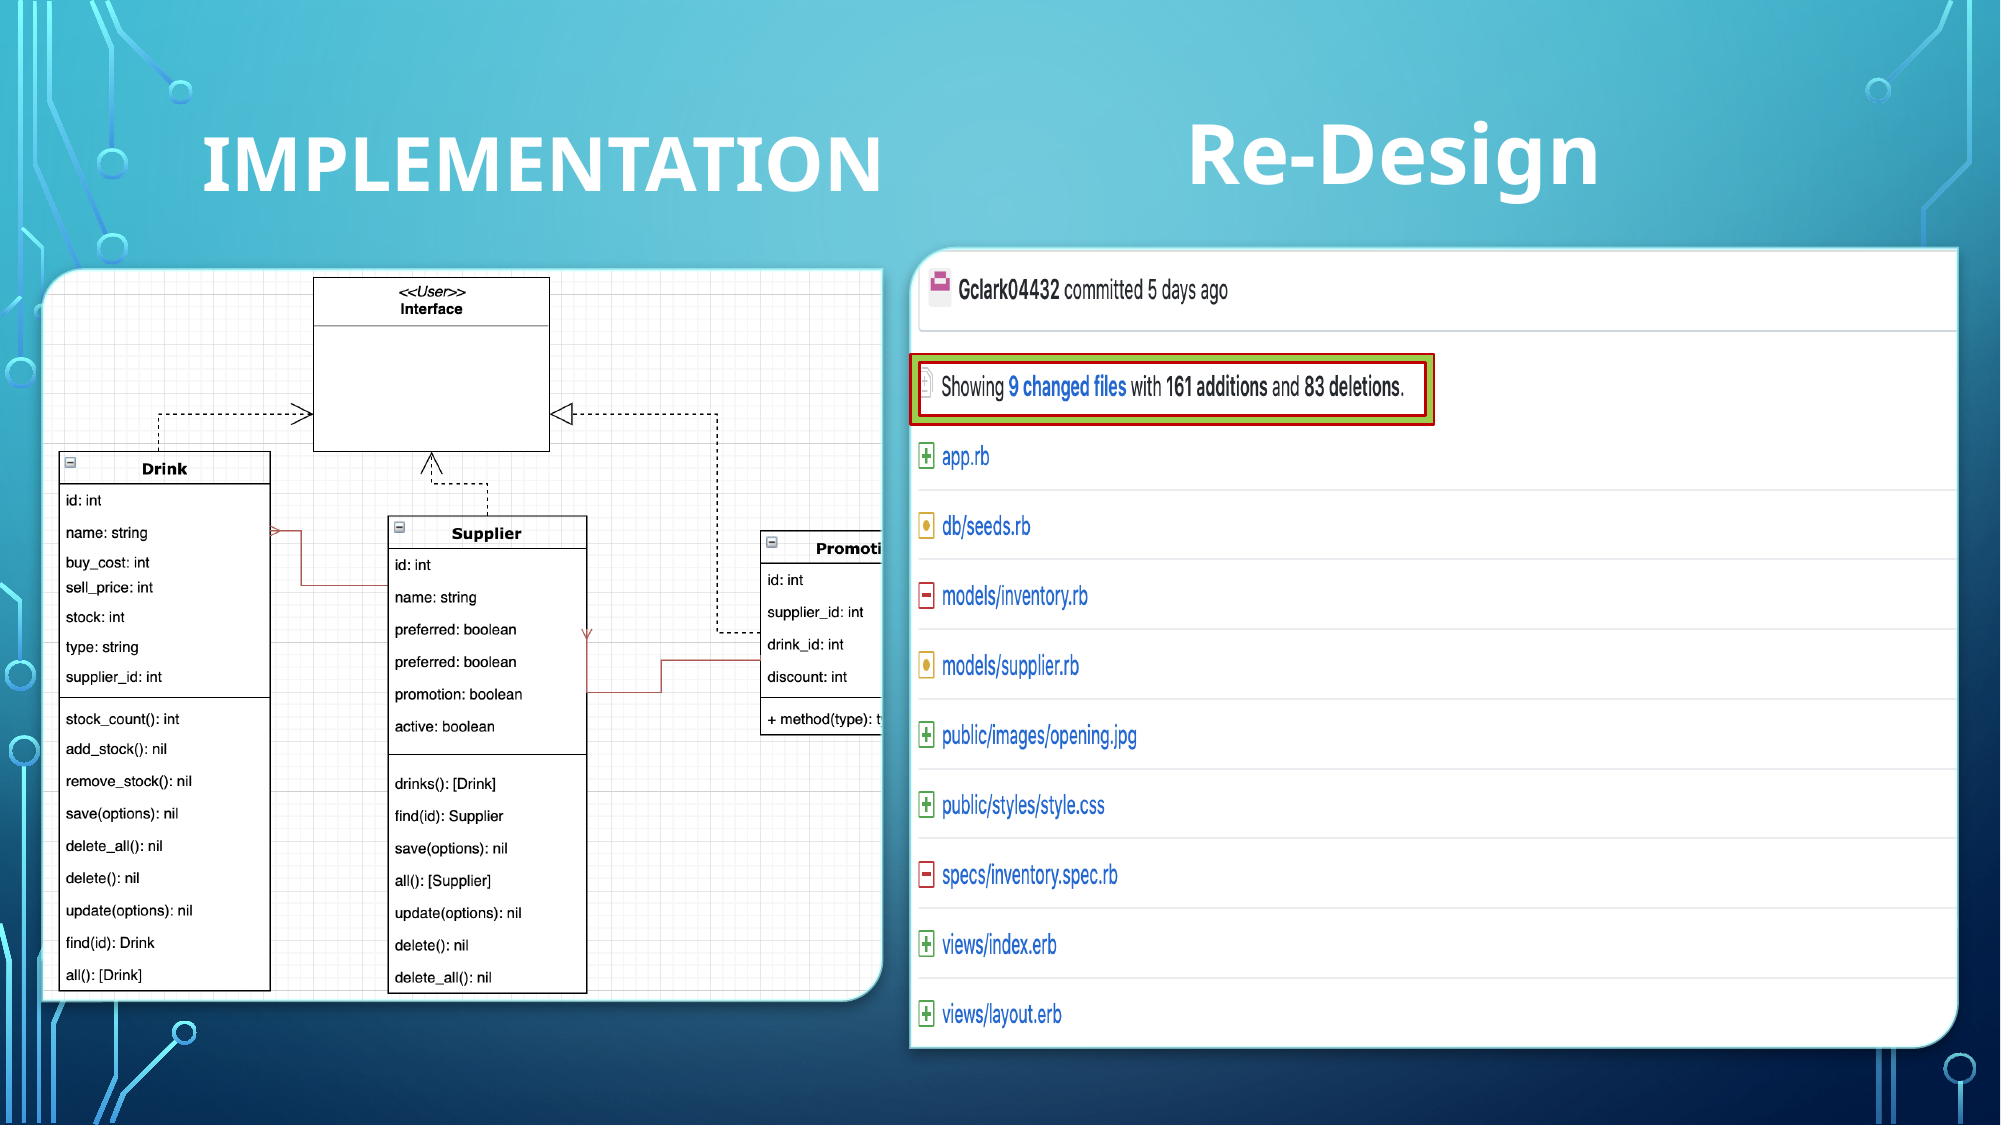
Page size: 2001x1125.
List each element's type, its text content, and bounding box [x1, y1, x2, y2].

picture [42, 269, 883, 1001]
picture [910, 248, 1958, 1048]
title Implementation [187, 46, 846, 264]
text_box Re-Design [846, 25, 1942, 289]
